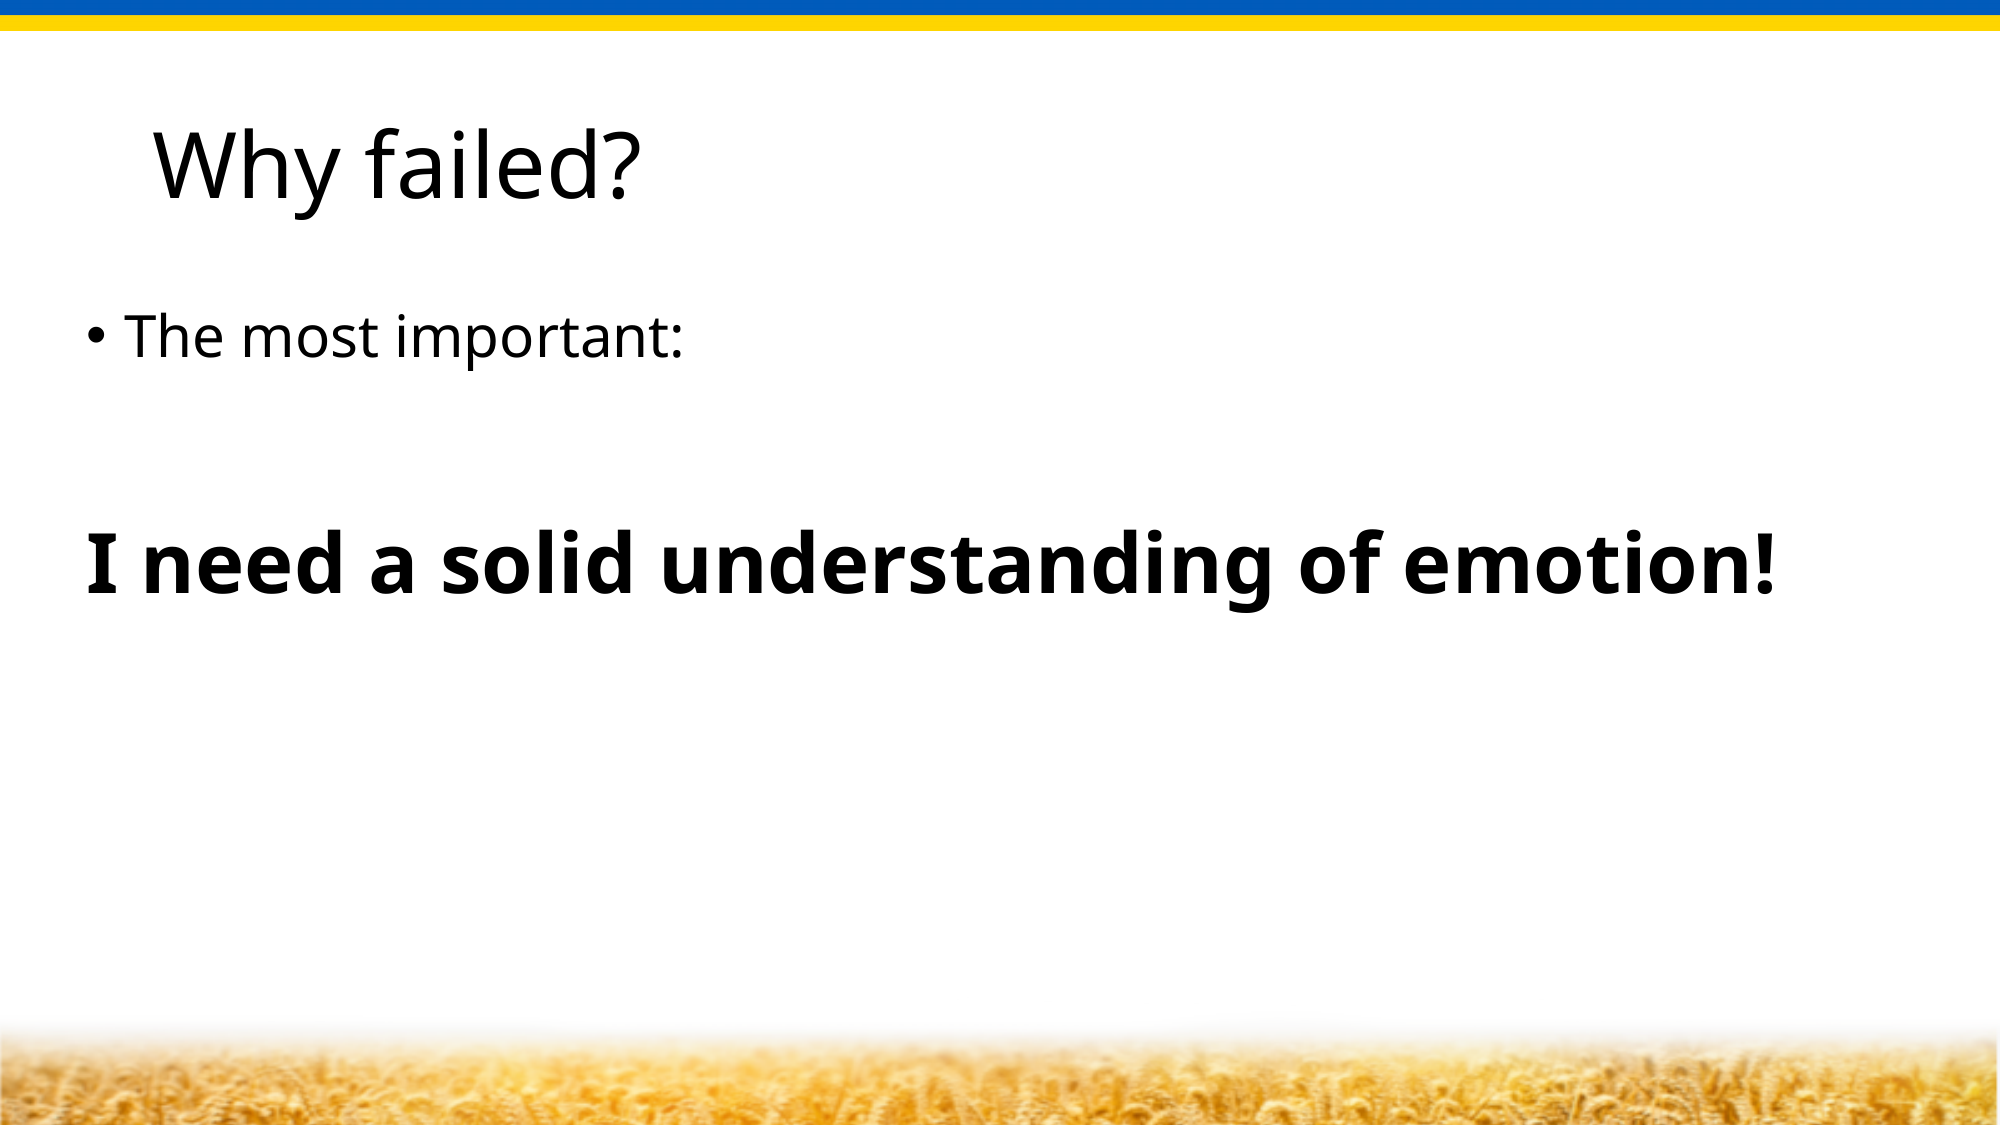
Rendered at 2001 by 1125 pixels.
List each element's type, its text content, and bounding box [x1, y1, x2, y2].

picture [0, 979, 2000, 1125]
text_box The most important: I need a solid understanding of emotion! [71, 299, 1926, 1014]
text_box Why failed? [137, 59, 1863, 278]
picture [0, 0, 2000, 31]
